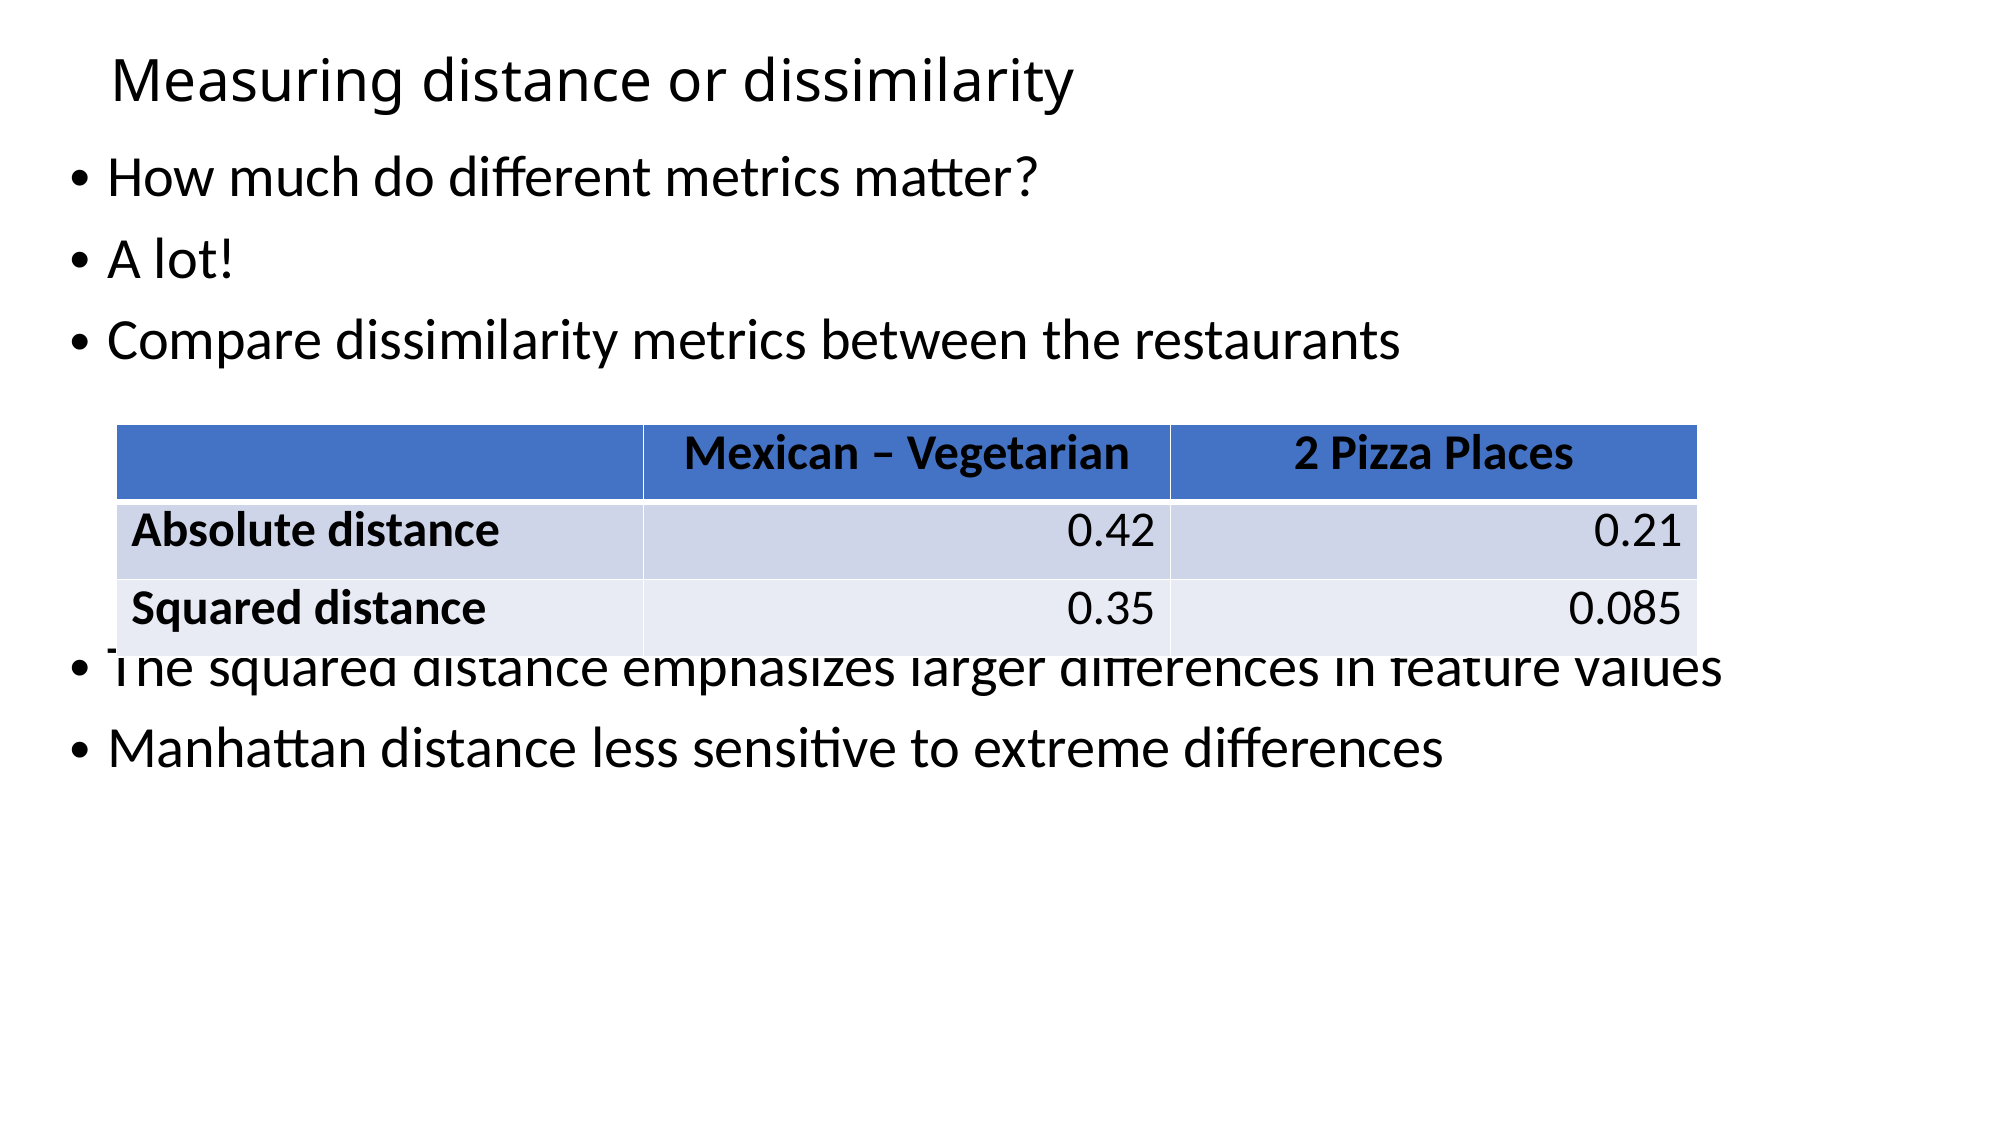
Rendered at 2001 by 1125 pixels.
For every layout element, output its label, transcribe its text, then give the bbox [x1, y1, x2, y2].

table_header [117, 425, 643, 499]
table_cell Absolute distance [117, 505, 643, 579]
table_cell 0.21 [1171, 505, 1697, 579]
table_header 2 Pizza Places [1171, 425, 1697, 499]
table_cell 0.35 [644, 580, 1170, 656]
table_cell 0.085 [1171, 580, 1697, 656]
table_cell Squared distance [117, 580, 643, 656]
title Measuring distance or dissimilarity [95, 36, 1821, 124]
list How much do different metrics matter? A lot! Compare dissimilarity metrics between the restaurants The squared distance emphasizes larger differences in feature values Manhattan distance less sensitive to extreme differences [54, 146, 1946, 1082]
table_cell 0.42 [644, 505, 1170, 579]
table_header Mexican – Vegetarian [644, 425, 1170, 499]
